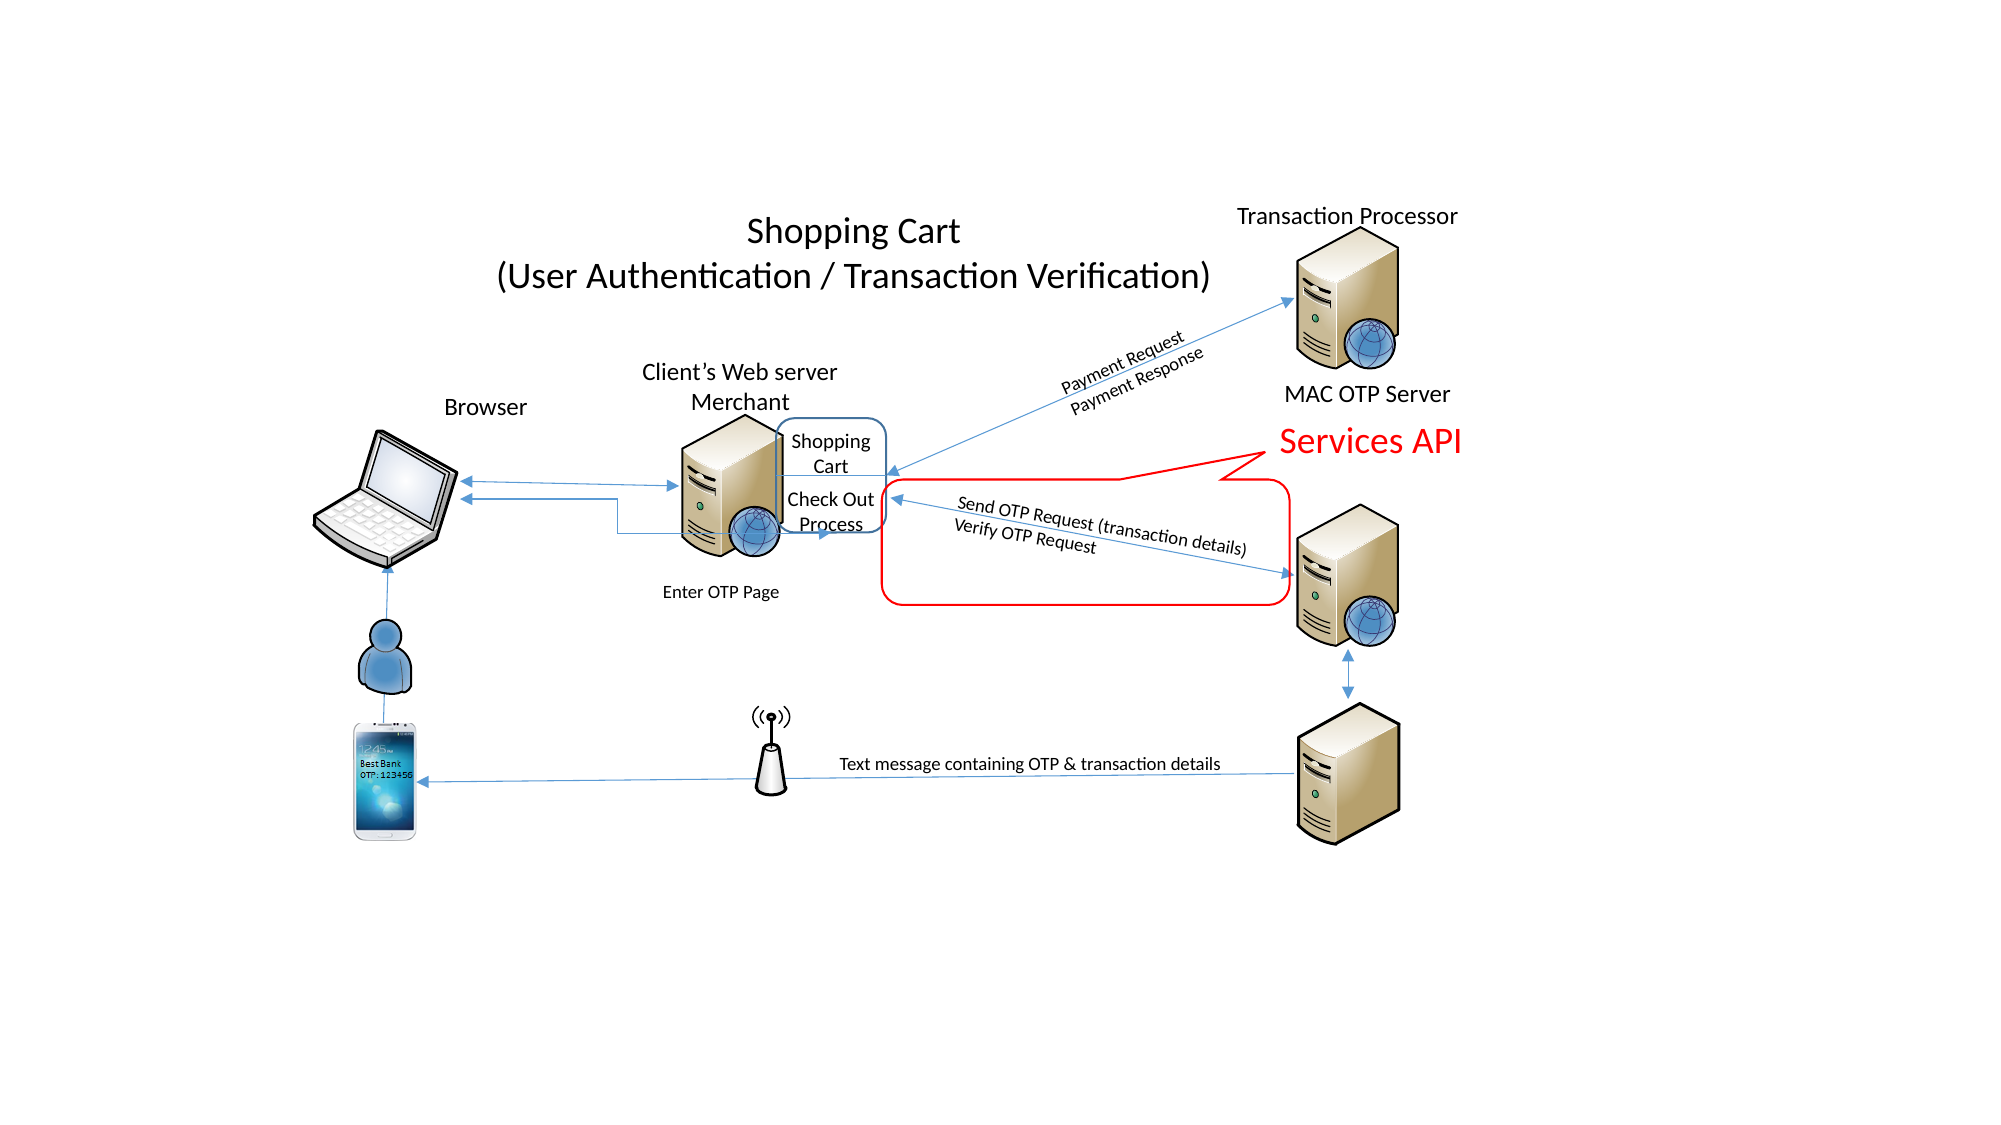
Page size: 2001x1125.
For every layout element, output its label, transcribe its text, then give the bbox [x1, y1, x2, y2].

text_box Client’s Web server Merchant [663, 347, 854, 423]
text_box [416, 773, 749, 783]
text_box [663, 481, 680, 486]
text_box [890, 497, 1295, 576]
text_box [771, 418, 891, 545]
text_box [381, 697, 389, 723]
picture [310, 426, 461, 572]
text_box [793, 773, 1294, 783]
text_box Text message containing OTP & transaction details [824, 744, 1236, 773]
picture [679, 411, 787, 560]
text_box Services API [1295, 408, 1515, 468]
text_box Browser [429, 383, 543, 428]
text_box [891, 476, 1291, 497]
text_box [381, 572, 389, 617]
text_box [628, 330, 663, 702]
text_box Enter OTP Page [663, 572, 795, 610]
text_box [880, 545, 1291, 606]
picture [353, 723, 417, 841]
picture [1294, 699, 1403, 849]
picture [356, 617, 414, 697]
text_box Shopping Cart (User Authentication / Transaction Verification) [481, 198, 1227, 304]
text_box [461, 481, 628, 486]
text_box MAC OTP Server [1295, 369, 1466, 408]
picture [1294, 501, 1402, 650]
text_box Transaction Processor [1222, 191, 1474, 237]
picture [1294, 224, 1402, 372]
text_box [886, 297, 1295, 476]
picture [749, 703, 793, 799]
